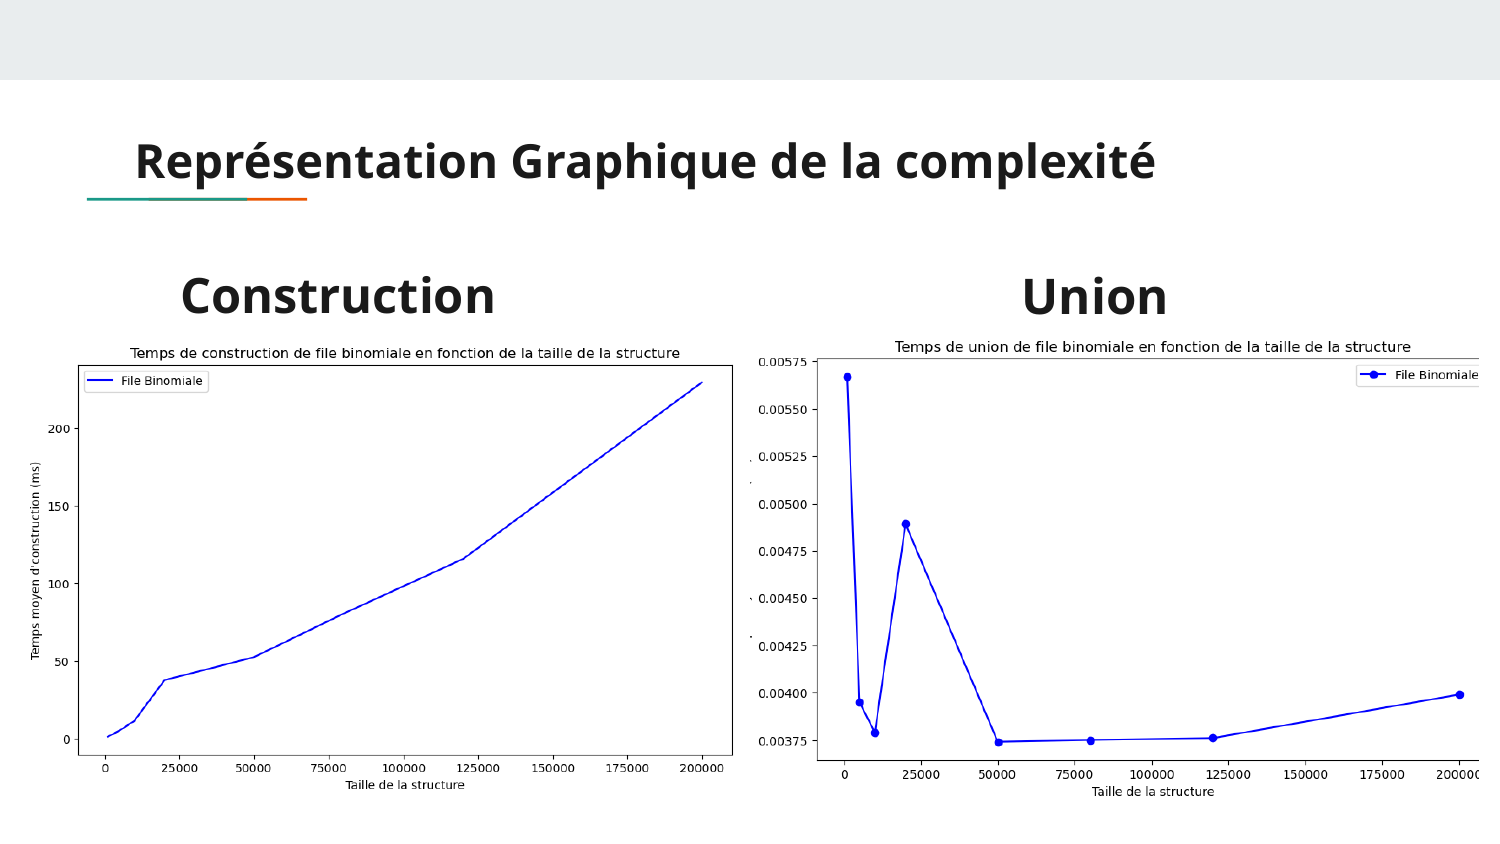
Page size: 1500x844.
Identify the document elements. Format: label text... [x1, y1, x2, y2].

picture [749, 332, 1480, 806]
picture [26, 339, 735, 800]
title Construction [165, 241, 527, 338]
title Représentation Graphique de la complexité [119, 116, 1217, 205]
title Union [1006, 241, 1369, 331]
